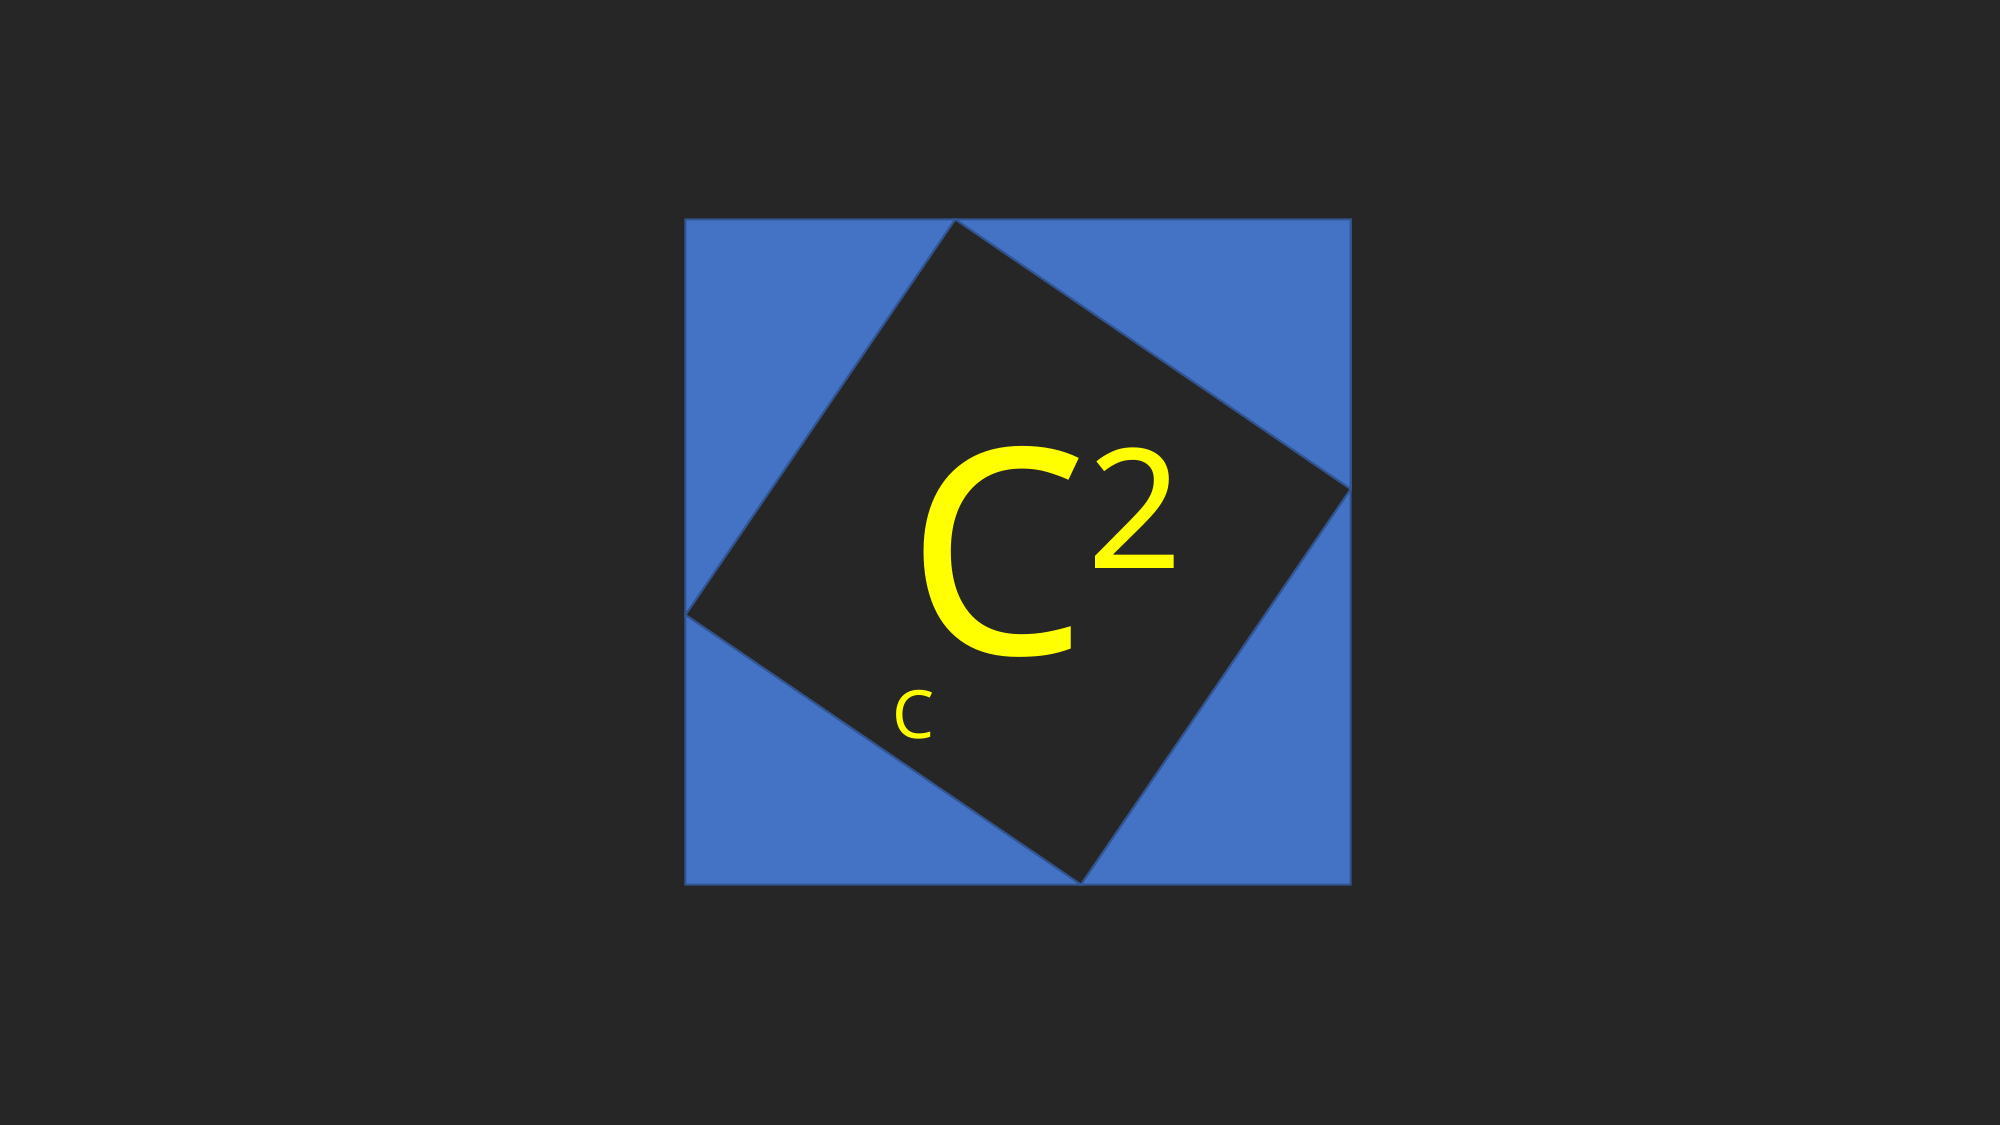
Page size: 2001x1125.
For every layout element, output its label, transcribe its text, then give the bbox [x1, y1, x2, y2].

text_box C2 [891, 359, 1199, 720]
text_box [684, 615, 1080, 886]
text_box [684, 218, 958, 619]
text_box [1078, 490, 1352, 886]
text_box C [877, 664, 950, 760]
text_box [956, 218, 1352, 492]
